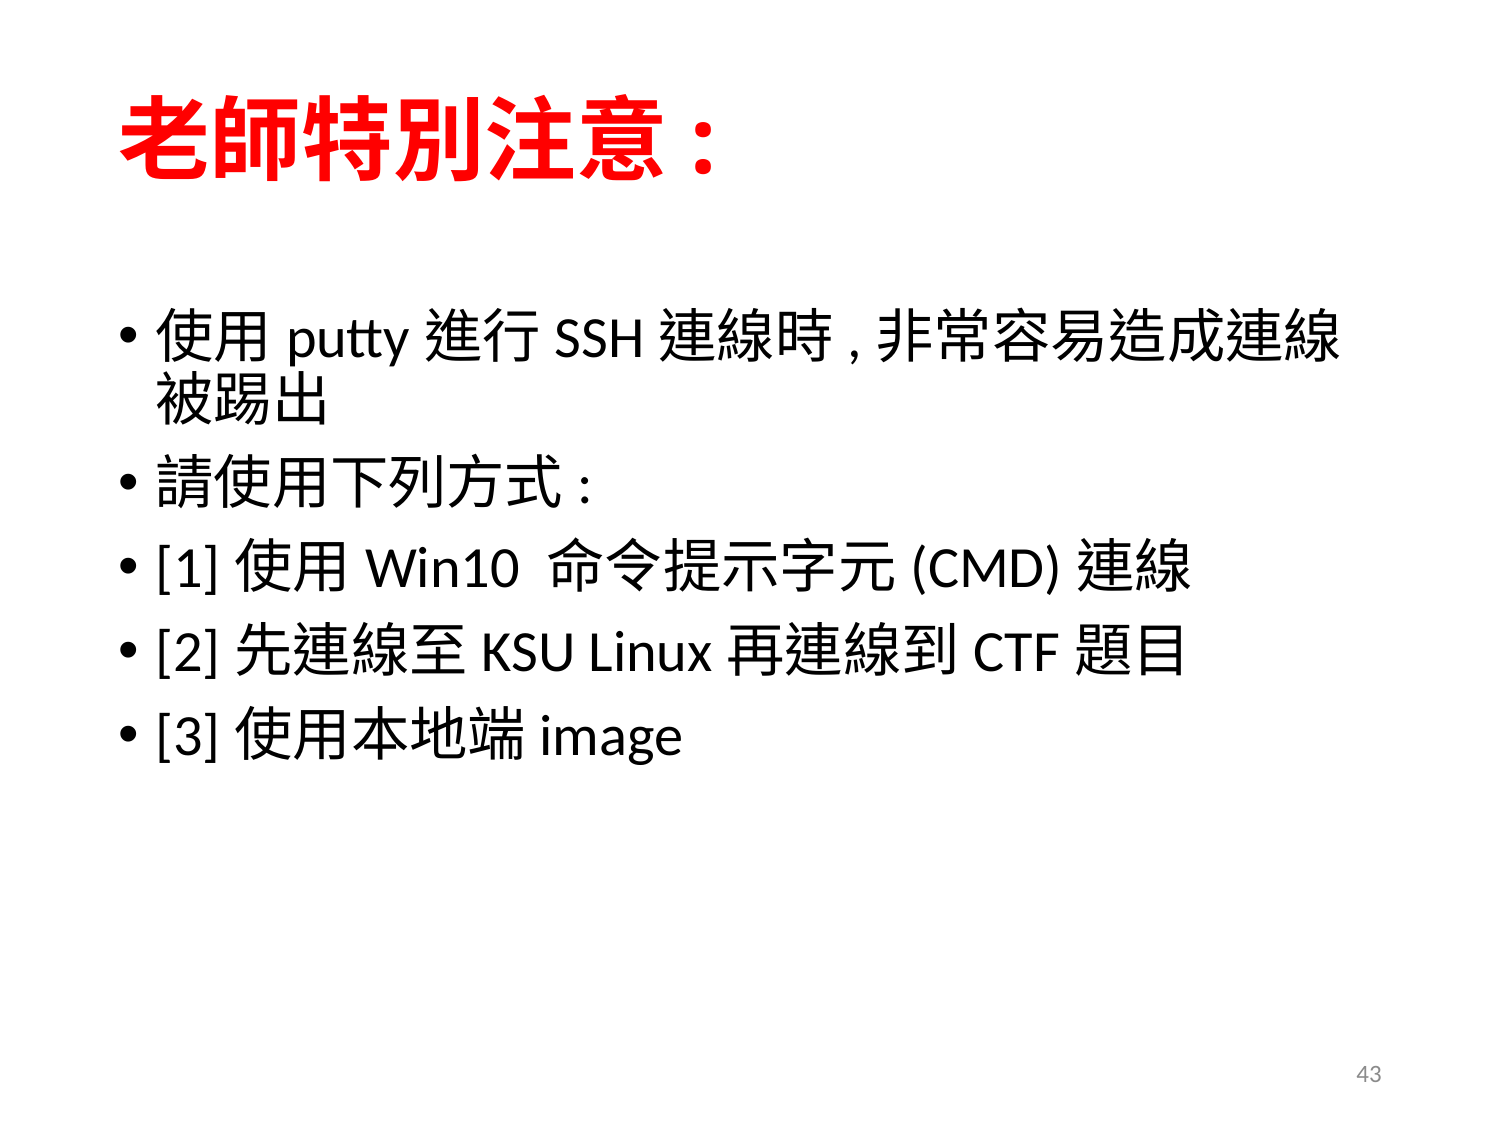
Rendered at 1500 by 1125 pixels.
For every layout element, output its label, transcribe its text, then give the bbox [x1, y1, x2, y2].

slide_number 43 [1059, 1042, 1397, 1103]
title 老師特別注意: [103, 59, 1397, 228]
list 使用putty進行SSH連線時,非常容易造成連線被踢出 請使用下列方式: [1]使用Win10 命令提示字元(CMD)連線 [2]先連線至KSU Linux再連線到CTF題目 [3]使用本地端image [103, 299, 1397, 1014]
